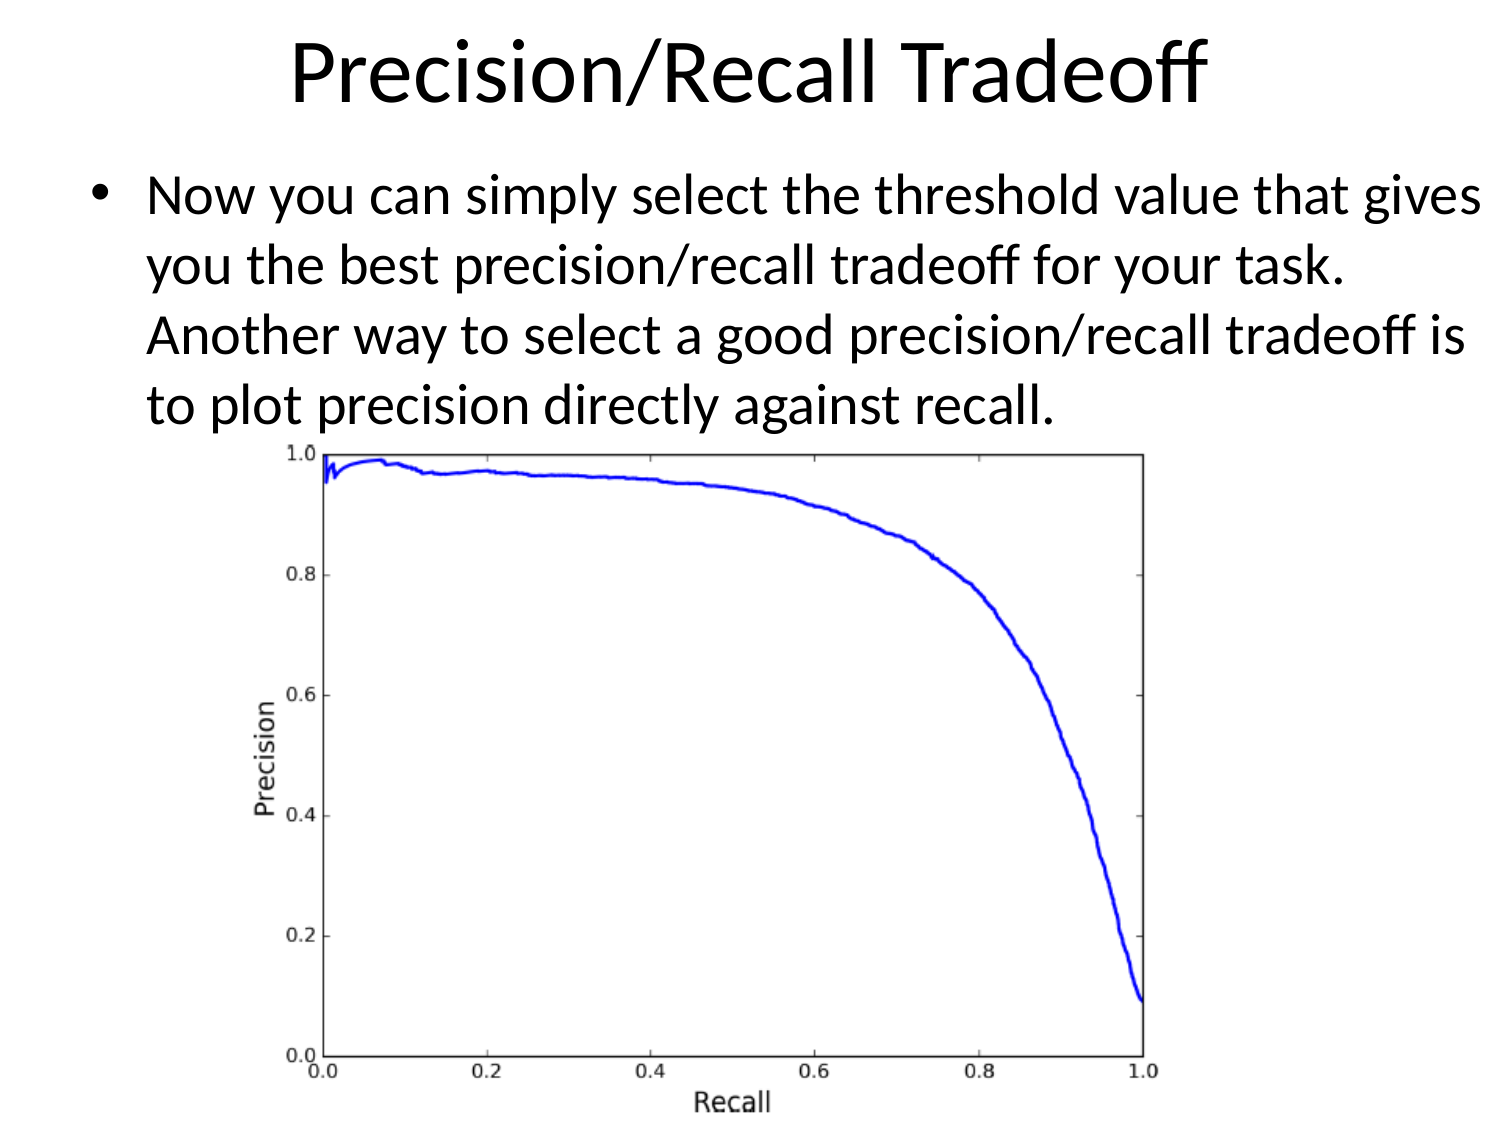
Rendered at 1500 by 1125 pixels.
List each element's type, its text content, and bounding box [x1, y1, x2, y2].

title Precision/Recall Tradeoff [75, 0, 1425, 148]
picture [218, 437, 1199, 1125]
list Now you can simply select the threshold value that gives you the best precision/recall tradeoff for your task. Another way to select a good precision/recall tradeoff is to plot precision directly against recall. [75, 148, 1500, 1012]
